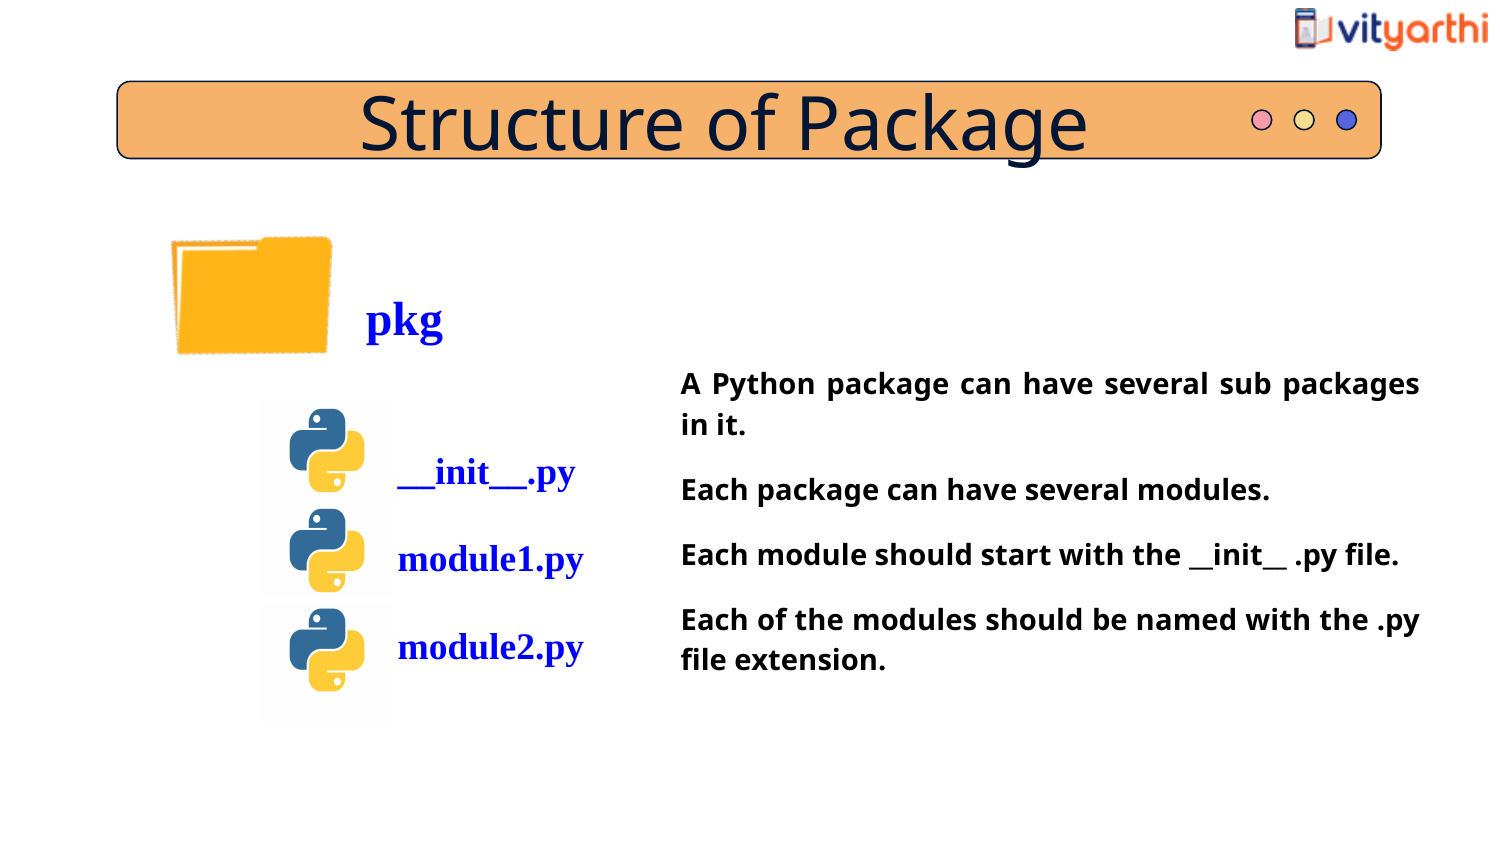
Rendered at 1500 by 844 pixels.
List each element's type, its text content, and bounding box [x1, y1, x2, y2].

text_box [1251, 109, 1357, 131]
text_box module1.py [399, 519, 614, 595]
picture [100, 127, 395, 597]
text_box [117, 81, 199, 159]
picture [1295, 8, 1488, 51]
text_box pkg [377, 272, 522, 361]
text_box Structure of Package [199, 72, 1251, 167]
picture [259, 603, 395, 727]
text_box __init__.py [399, 431, 614, 507]
text_box [1251, 81, 1382, 159]
text_box A Python package can have several sub packages in it. Each package can have several modules. Each module should start with the __init__ .py file. Each of the modules should be named with the .py file extension. [680, 301, 1421, 736]
text_box module2.py [397, 606, 614, 682]
